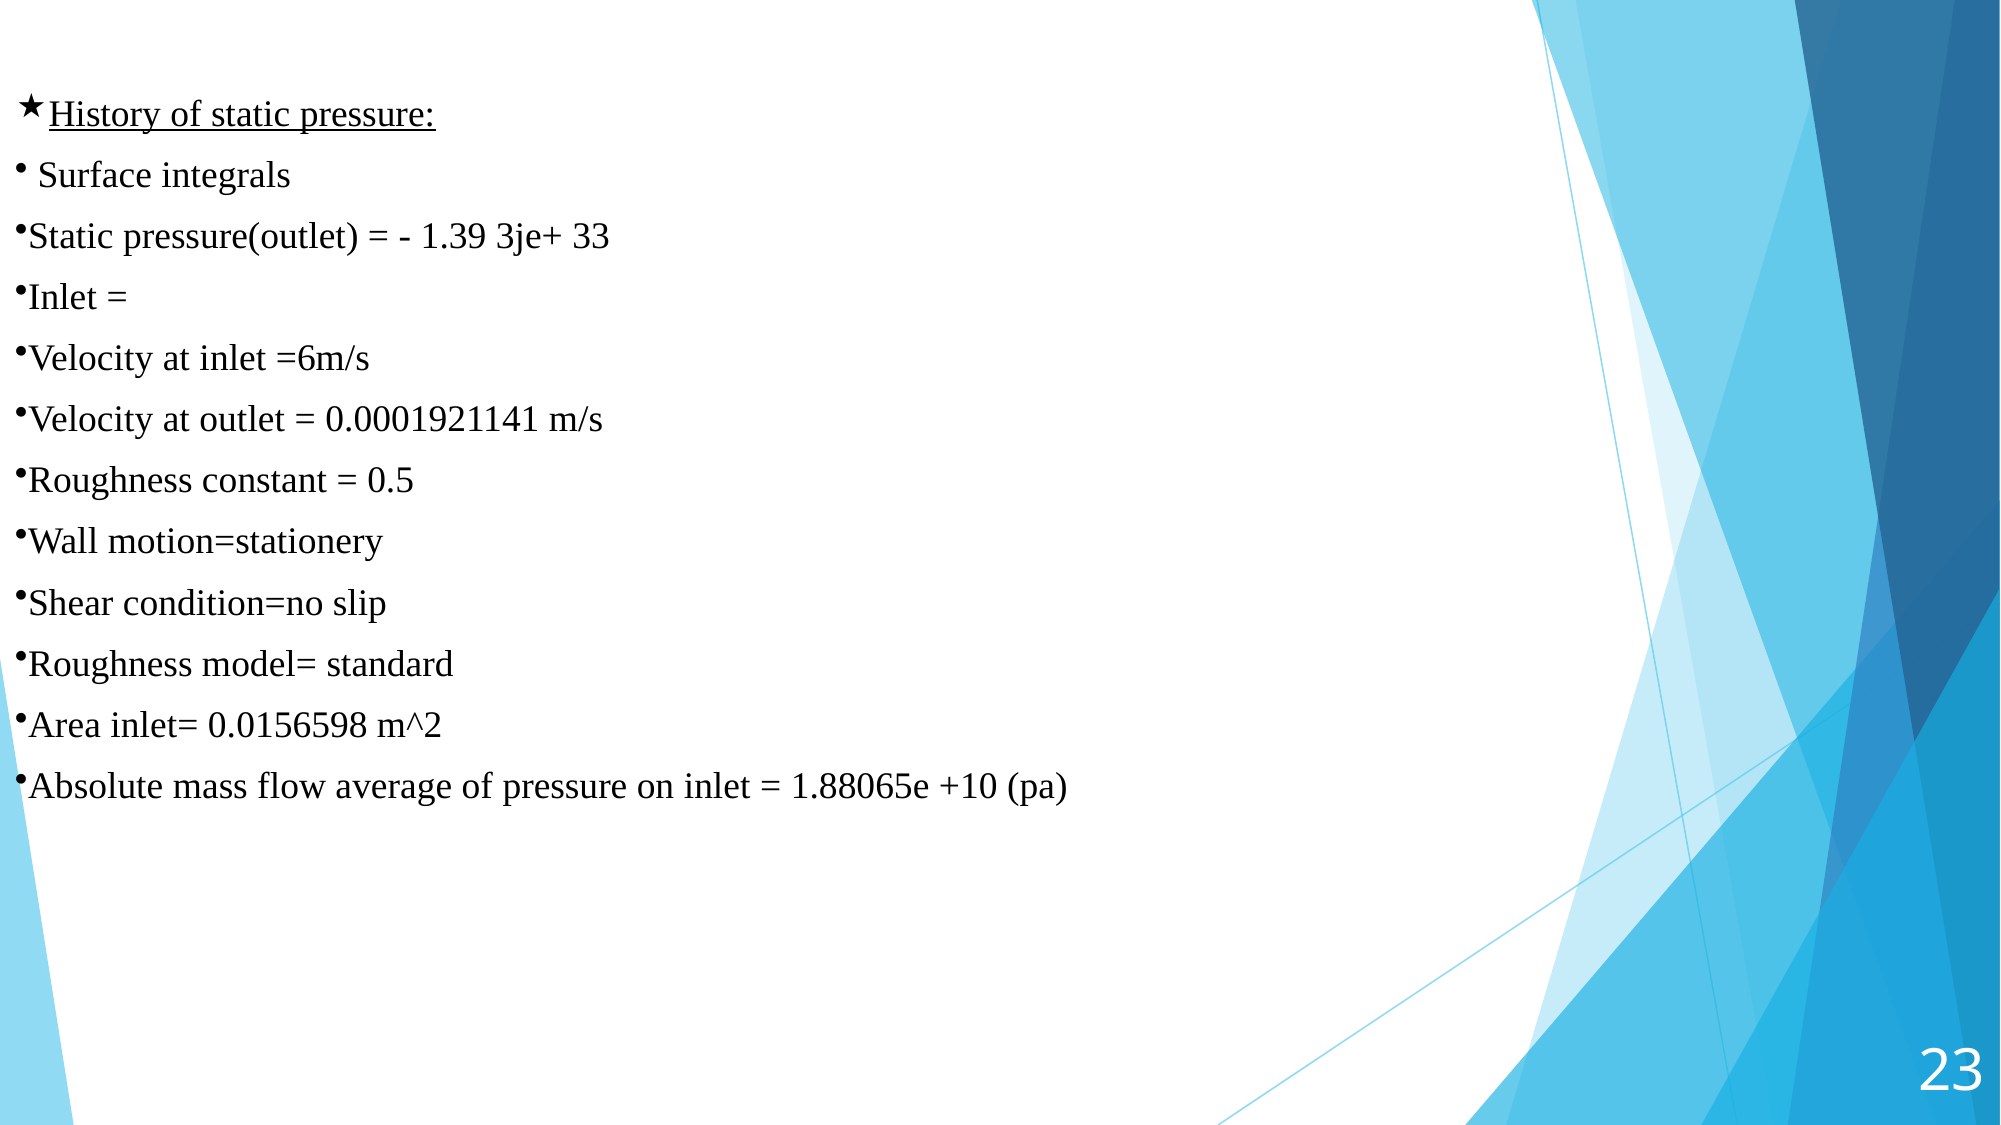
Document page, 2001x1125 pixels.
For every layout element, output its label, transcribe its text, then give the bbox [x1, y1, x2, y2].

text_box History of static pressure: Surface integrals Static pressure(outlet) = - 1.39 3je+ 33 Inlet = Velocity at inlet =6m/s Velocity at outlet = 0.0001921141 m/s Roughness constant = 0.5 Wall motion=stationery Shear condition=no slip Roughness model= standard Area inlet= 0.0156598 m^2 Absolute mass flow average of pressure on inlet = 1.88065e +10 (pa) [0, 20, 2000, 1112]
slide_number 23 [1887, 1042, 2000, 1103]
